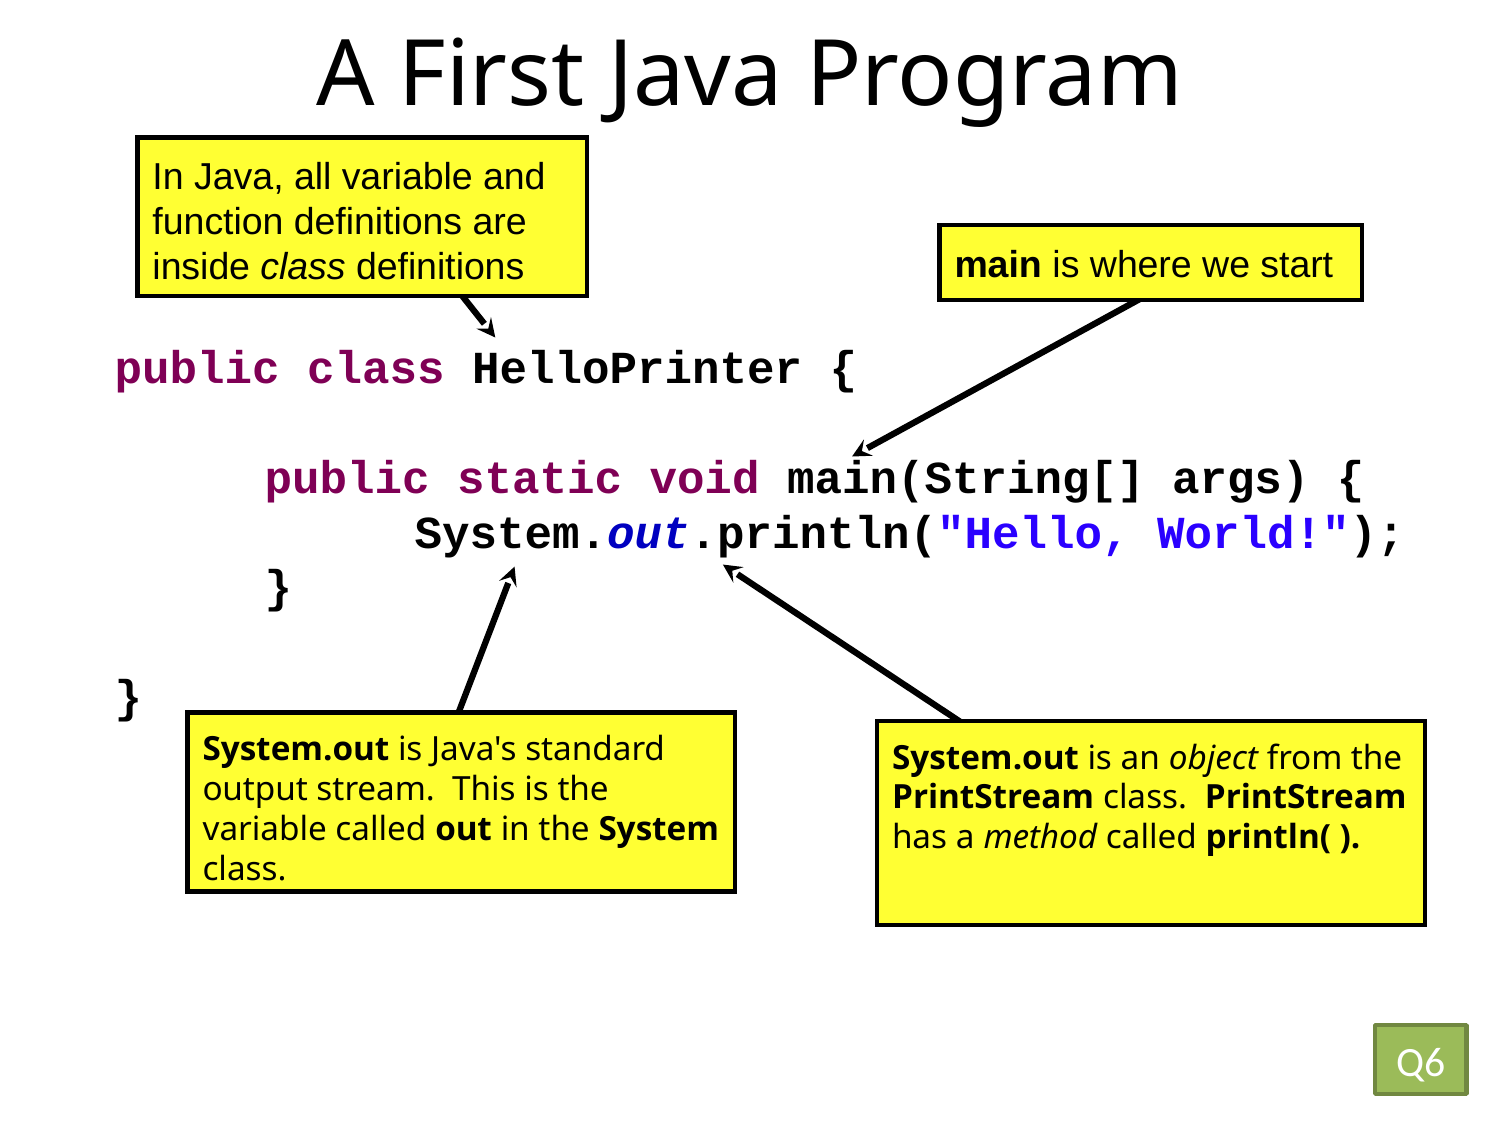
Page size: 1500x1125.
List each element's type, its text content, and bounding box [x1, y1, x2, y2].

text_box public class HelloPrinter { public static void main(String[] args) { System.out.println("Hello, World!"); } } [108, 331, 1465, 729]
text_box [1374, 1024, 1467, 1094]
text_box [187, 566, 718, 892]
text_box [851, 224, 1363, 457]
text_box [722, 564, 1426, 926]
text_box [137, 137, 588, 338]
title A First Java Program [74, 0, 1426, 163]
